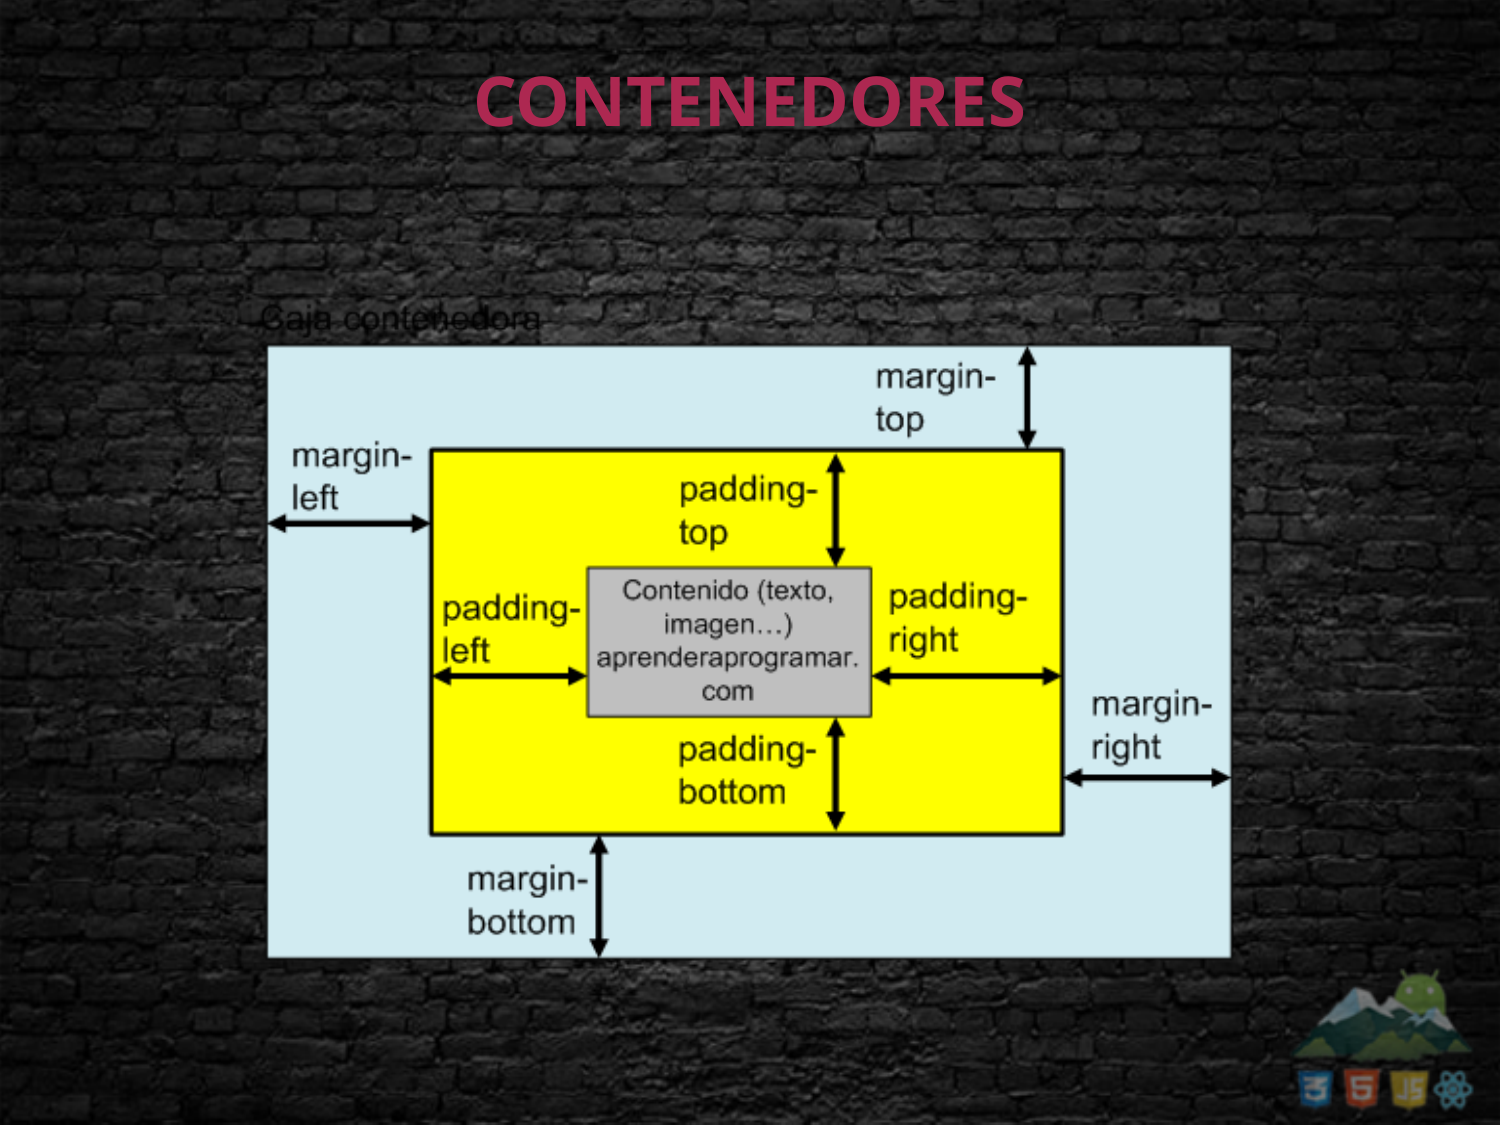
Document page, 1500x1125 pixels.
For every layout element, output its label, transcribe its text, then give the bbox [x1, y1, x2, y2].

picture [0, 0, 1500, 1125]
title CONTENEDORES [103, 59, 1397, 278]
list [247, 293, 1253, 980]
